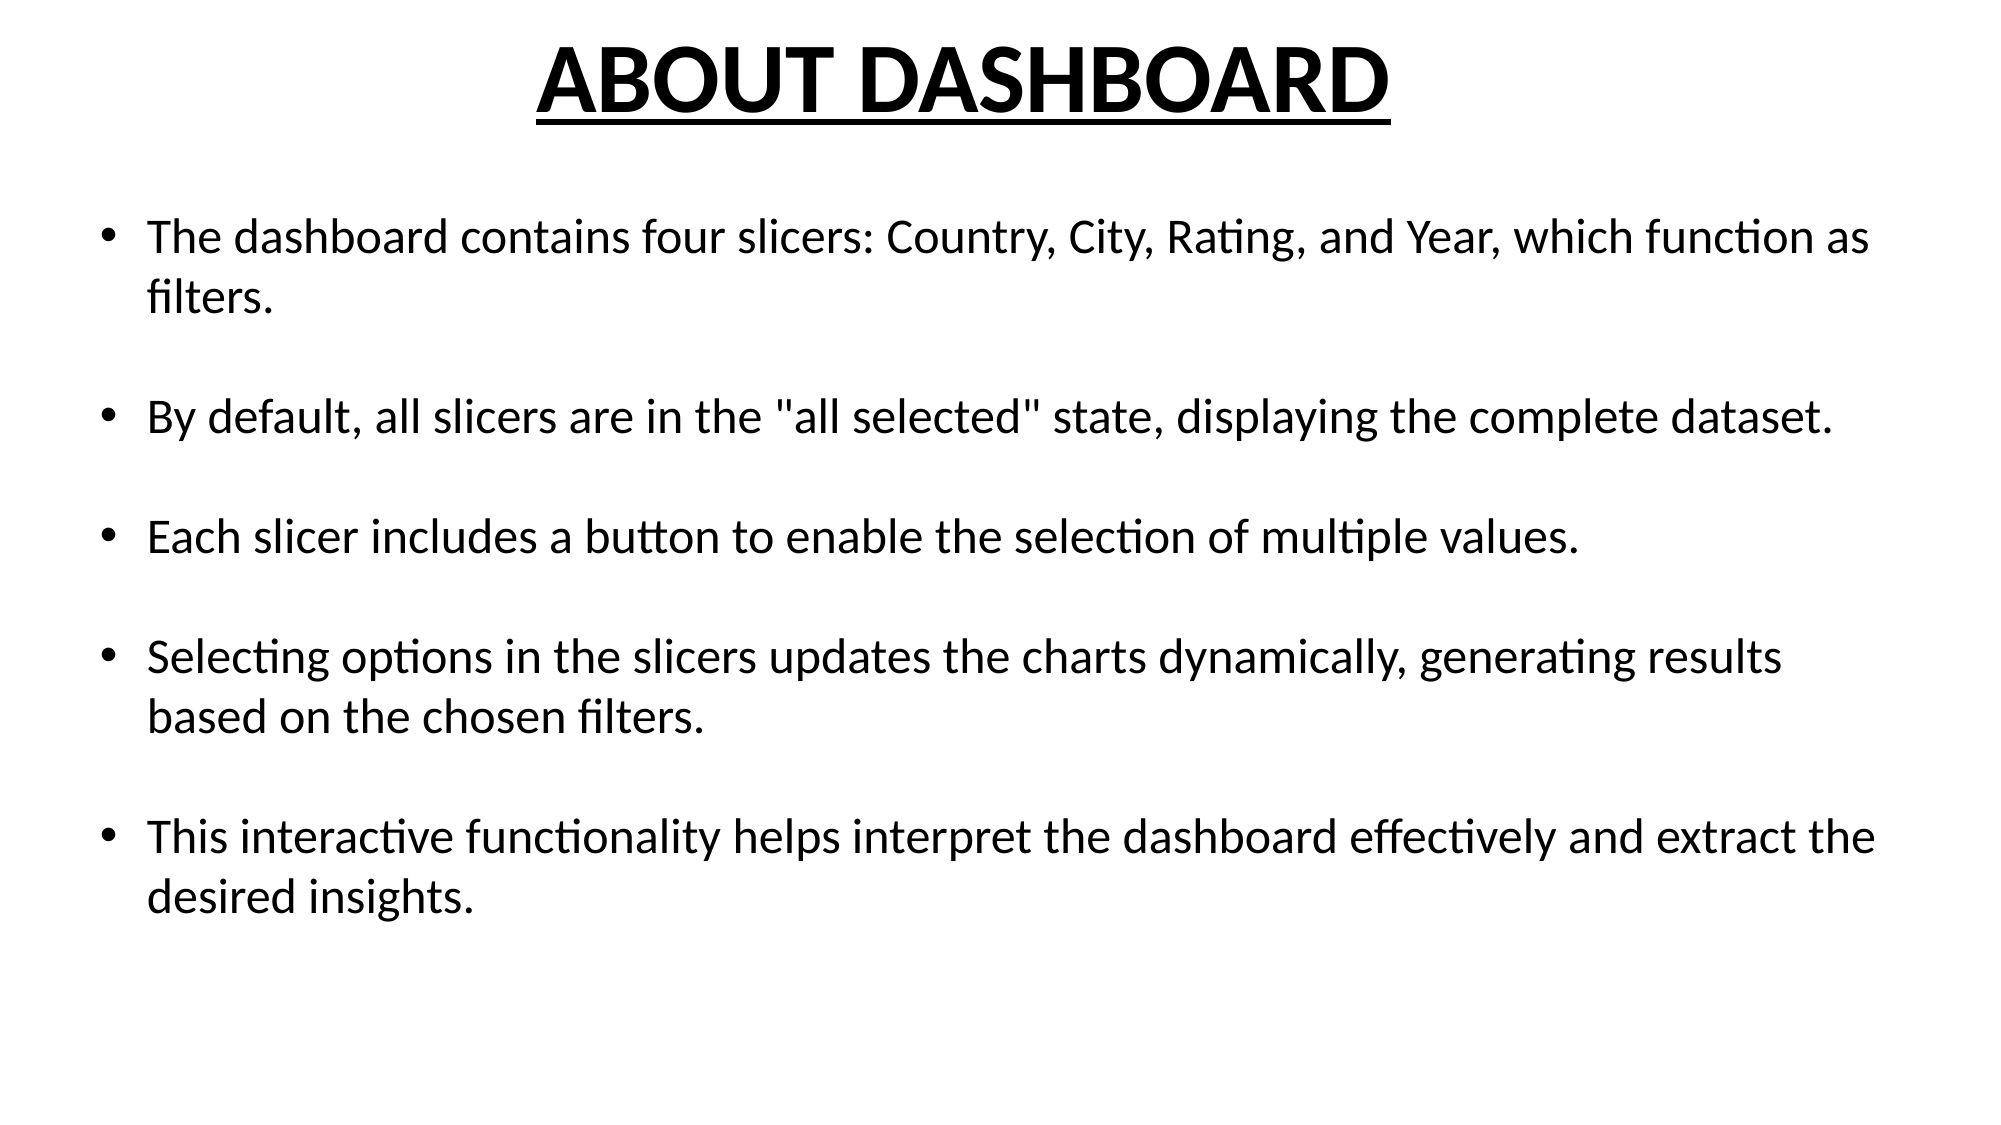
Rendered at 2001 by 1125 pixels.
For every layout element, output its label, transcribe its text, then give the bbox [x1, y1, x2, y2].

text_box ABOUT DASHBOARD [155, 5, 1772, 141]
text_box The dashboard contains four slicers: Country, City, Rating, and Year, which function as filters. By default, all slicers are in the "all selected" state, displaying the complete dataset. Each slicer includes a button to enable the selection of multiple values. Selecting options in the slicers updates the charts dynamically, generating results based on the chosen filters. This interactive functionality helps interpret the dashboard effectively and extract the desired insights. [85, 196, 1915, 1052]
